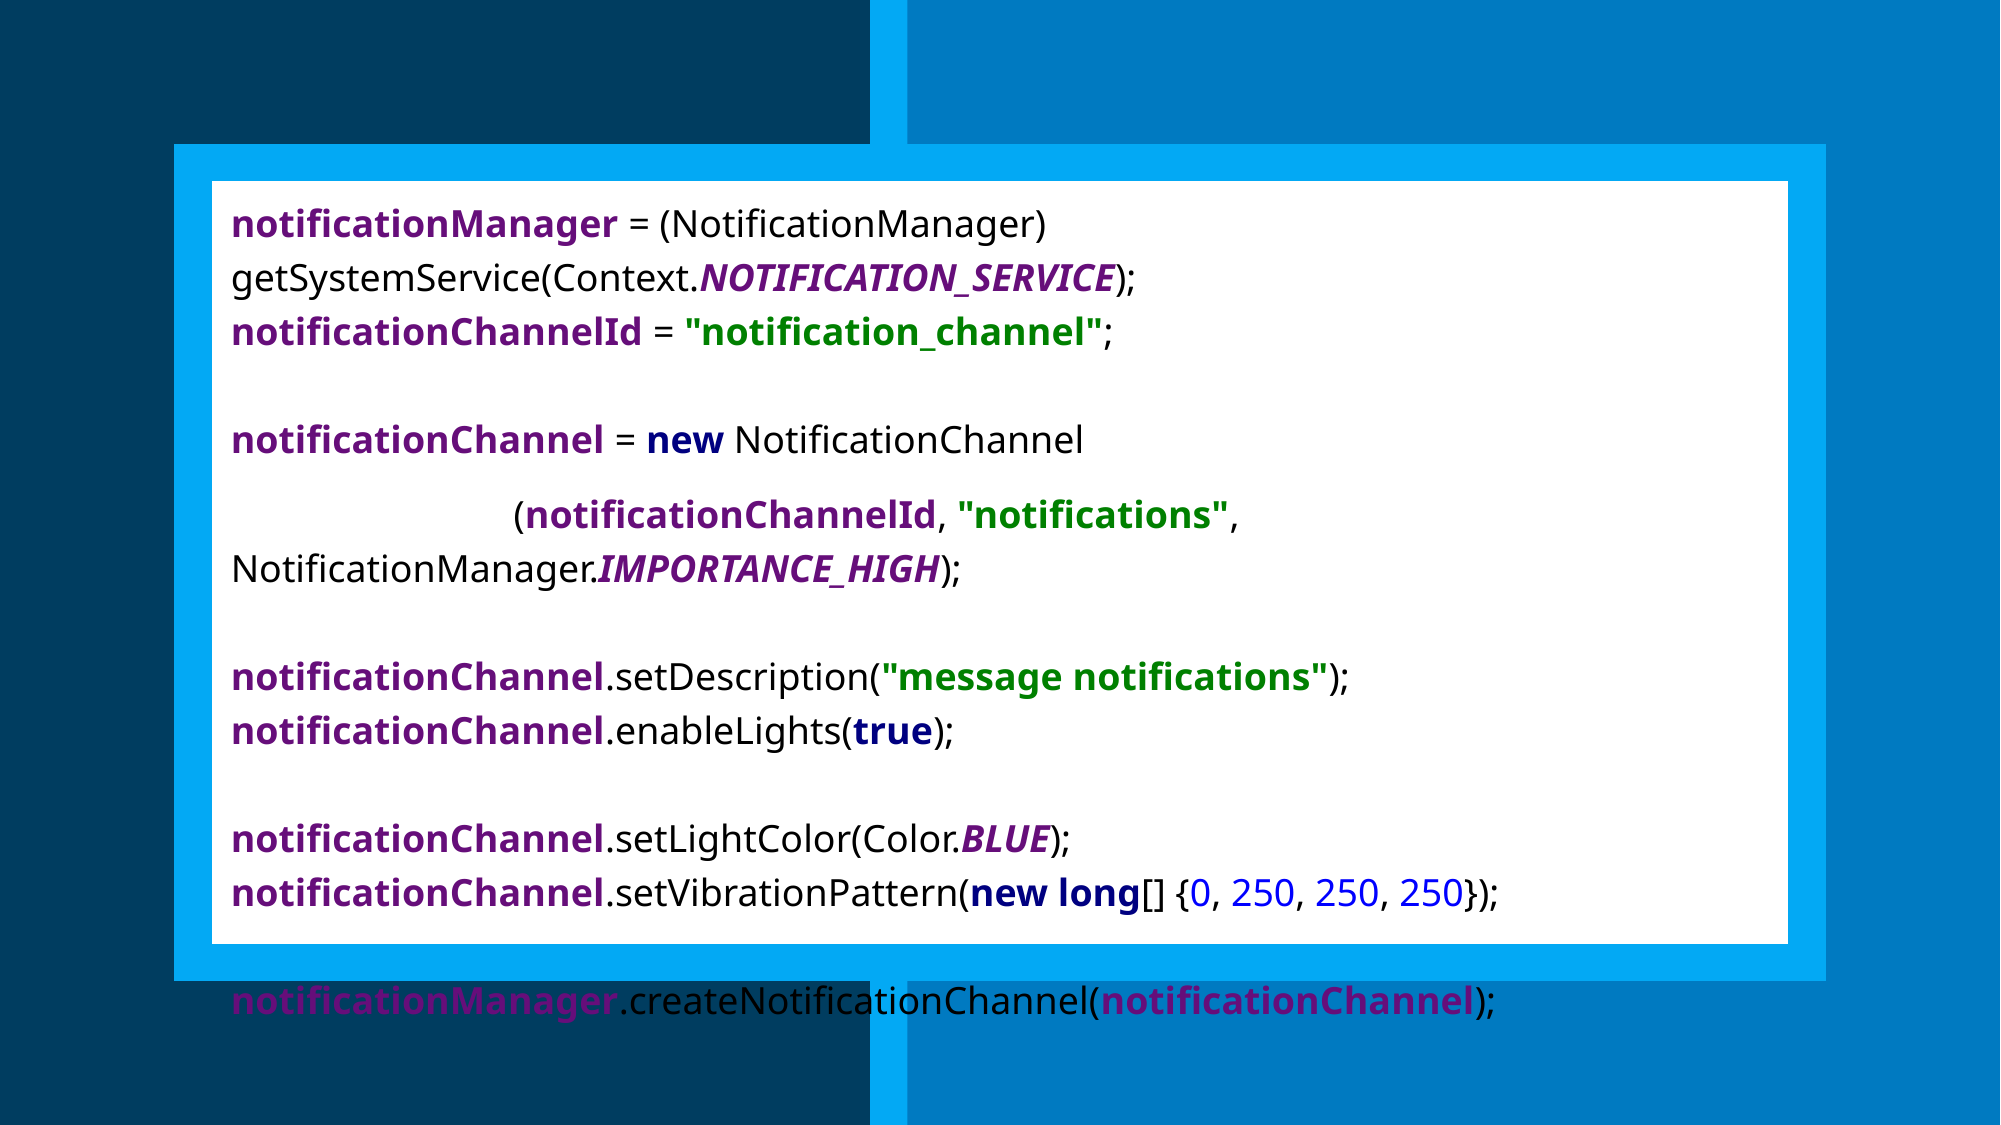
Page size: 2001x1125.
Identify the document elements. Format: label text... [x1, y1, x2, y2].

text_box notificationManager = (NotificationManager) getSystemService(Context.NOTIFICATION_SERVICE); notificationChannelId = "notification_channel"; notificationChannel = new NotificationChannel (notificationChannelId, "notifications", NotificationManager.IMPORTANCE_HIGH); notificationChannel.setDescription("message notifications"); notificationChannel.enableLights(true); notificationChannel.setLightColor(Color.BLUE); notificationChannel.setVibrationPattern(new long[] {0, 250, 250, 250}); notificationManager.createNotificationChannel(notificationChannel); [215, 183, 1789, 548]
text_box [193, 162, 1807, 963]
